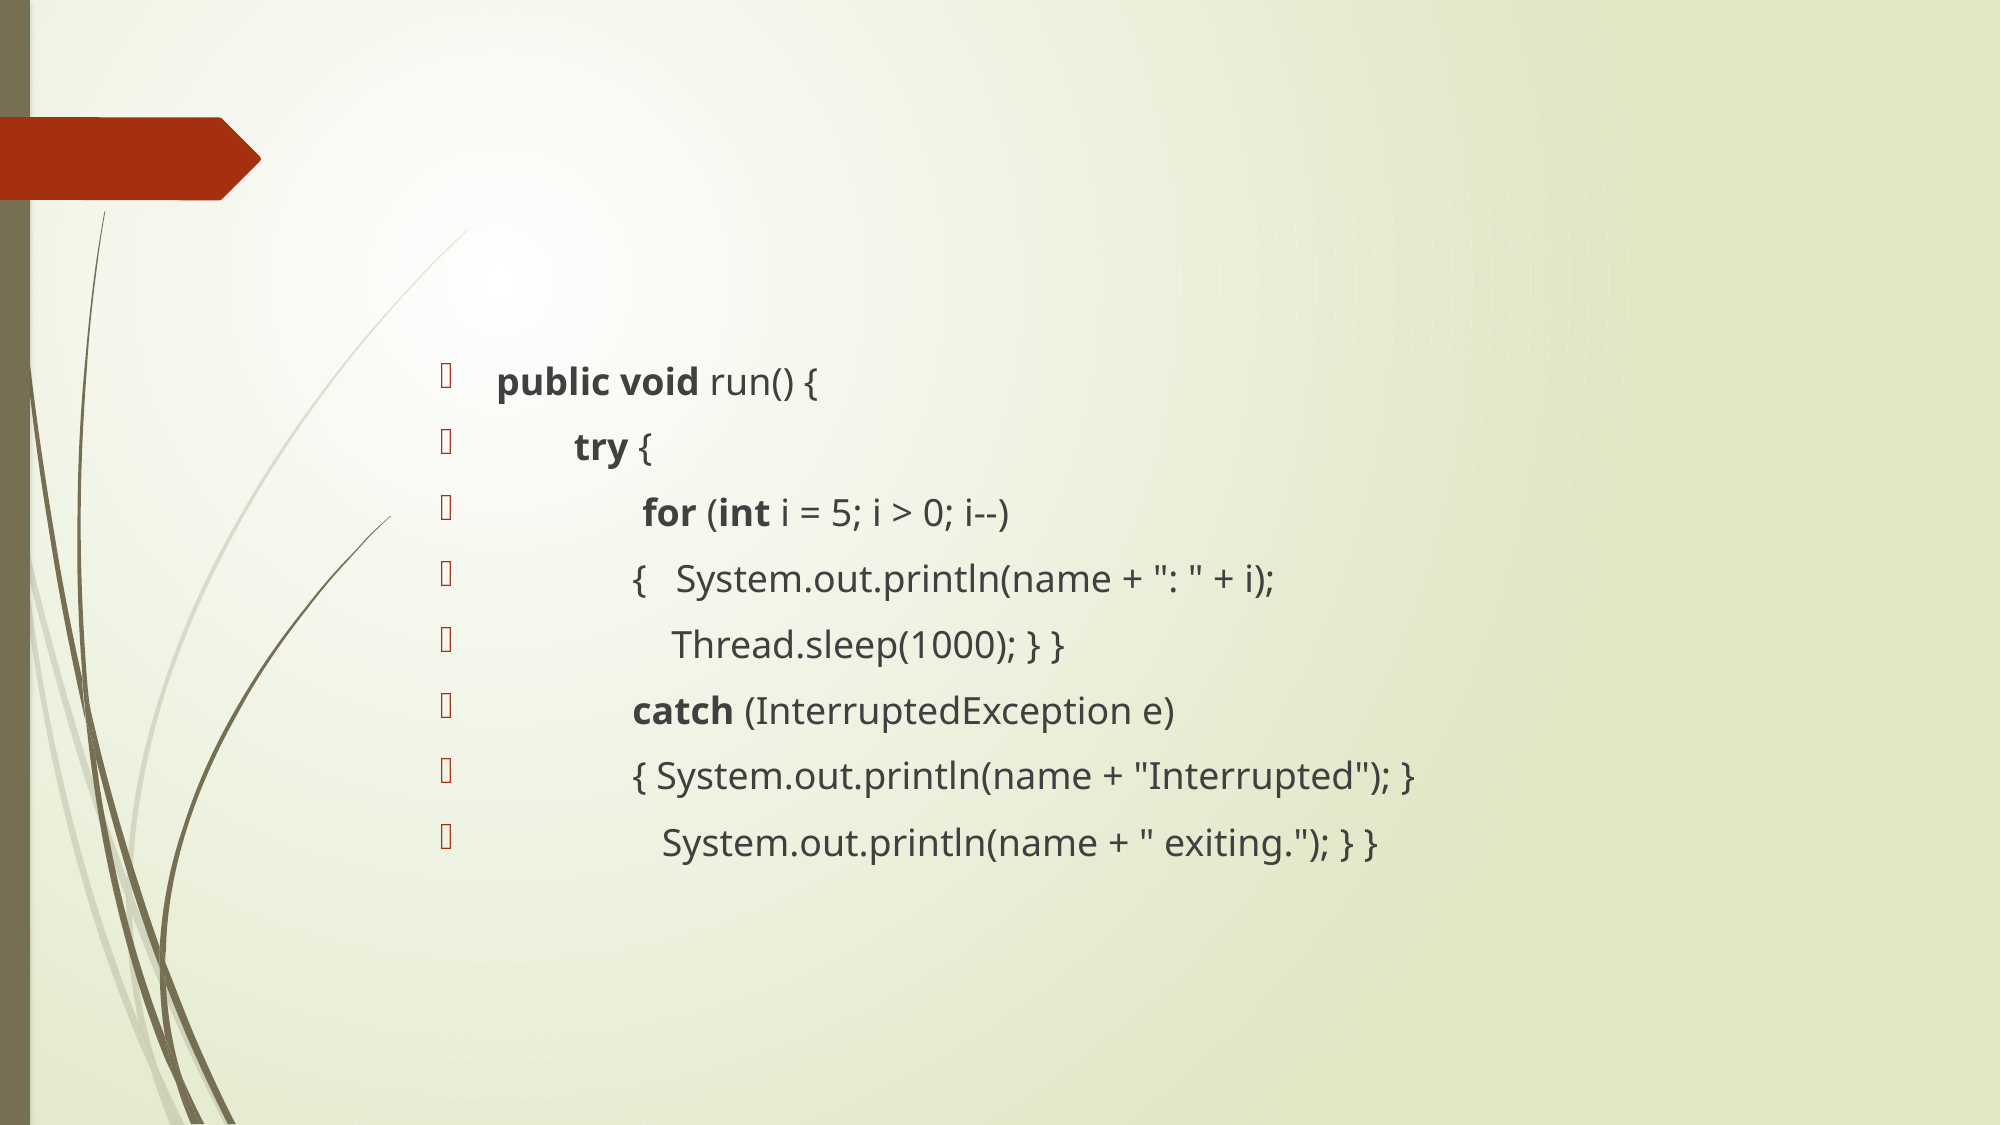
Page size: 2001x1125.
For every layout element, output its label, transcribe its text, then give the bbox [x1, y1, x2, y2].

list public void run() { try { for (int i = 5; i > 0; i--) { System.out.println(name + ": " + i); Thread.sleep(1000); } } catch (InterruptedException e) { System.out.println(name + "Interrupted"); } System.out.println(name + " exiting."); } } [424, 350, 1888, 970]
